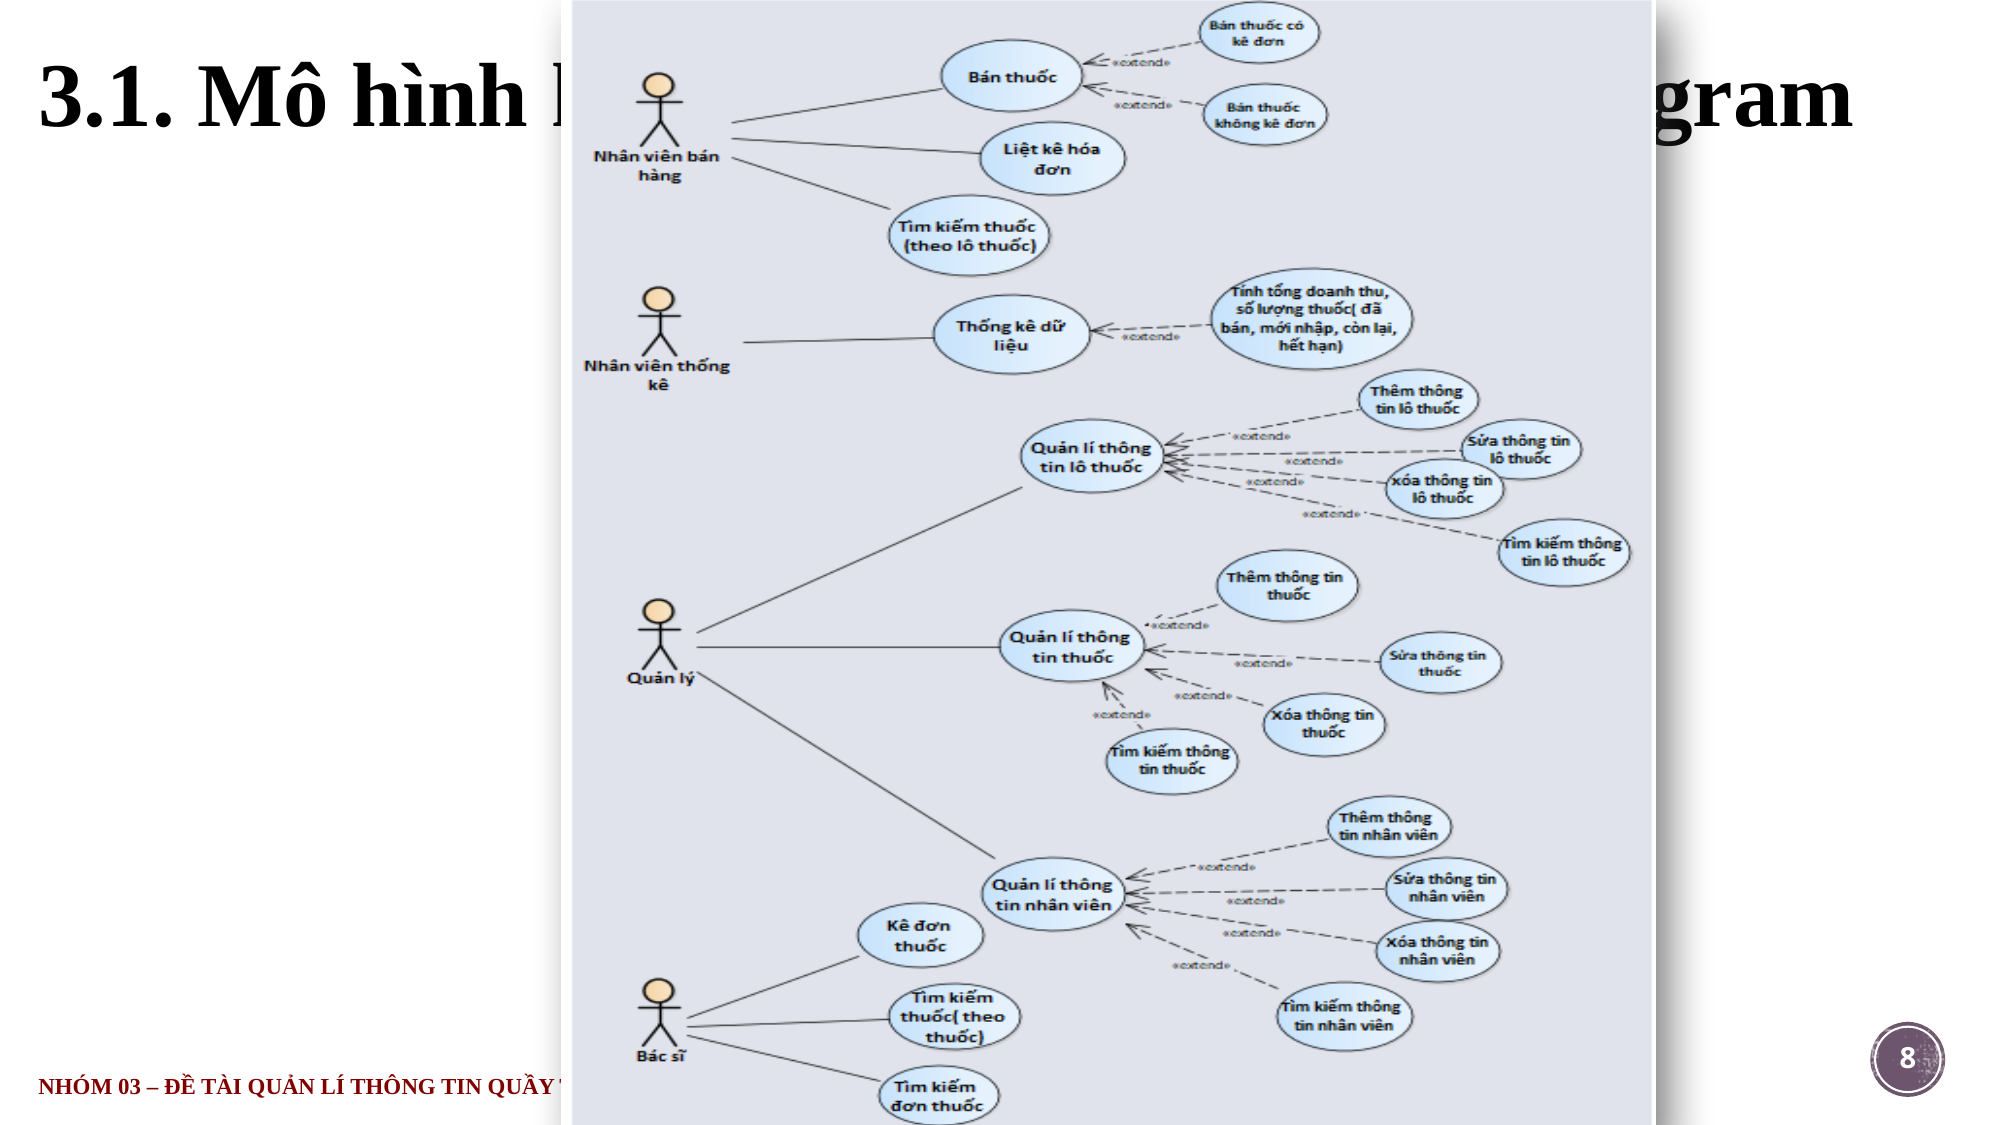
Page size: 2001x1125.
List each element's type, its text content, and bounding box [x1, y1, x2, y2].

title 3.1. Mô hình hóa yêu cầu với Use case diagram [1686, 0, 2000, 194]
footer NHÓM 03 – ĐỀ TÀI QUẢN LÍ THÔNG TIN QUẦY THUỐC CỦA MỘT BỆNH VIỆN [23, 1055, 544, 1115]
title 3.1. Mô hình hóa yêu cầu với Use case diagram [23, 0, 560, 194]
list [564, 2, 1654, 1125]
slide_number 8 [1855, 1028, 1961, 1089]
